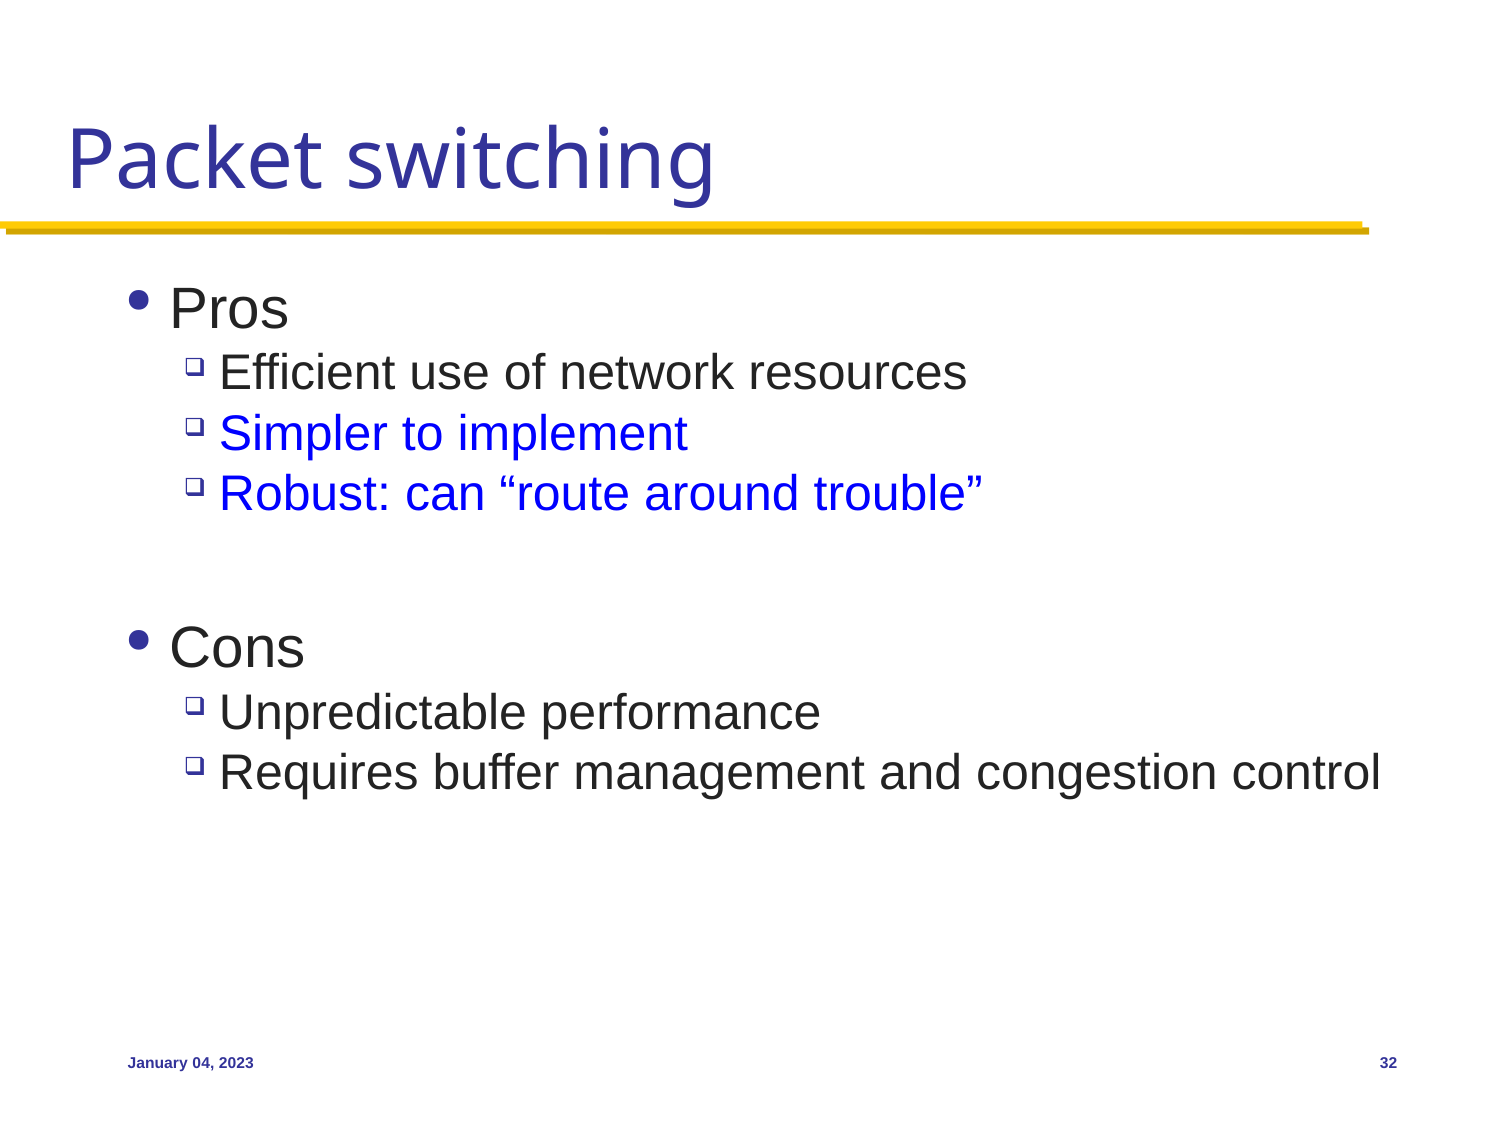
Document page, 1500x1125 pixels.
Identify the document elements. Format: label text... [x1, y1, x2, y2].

slide_number 32 [1312, 1024, 1413, 1101]
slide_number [112, 1024, 426, 1101]
list Pros Efficient use of network resources Simpler to implement Robust: can “route around trouble” Cons Unpredictable performance Requires buffer management and congestion control [112, 262, 1413, 988]
title Packet switching [49, 24, 1451, 213]
